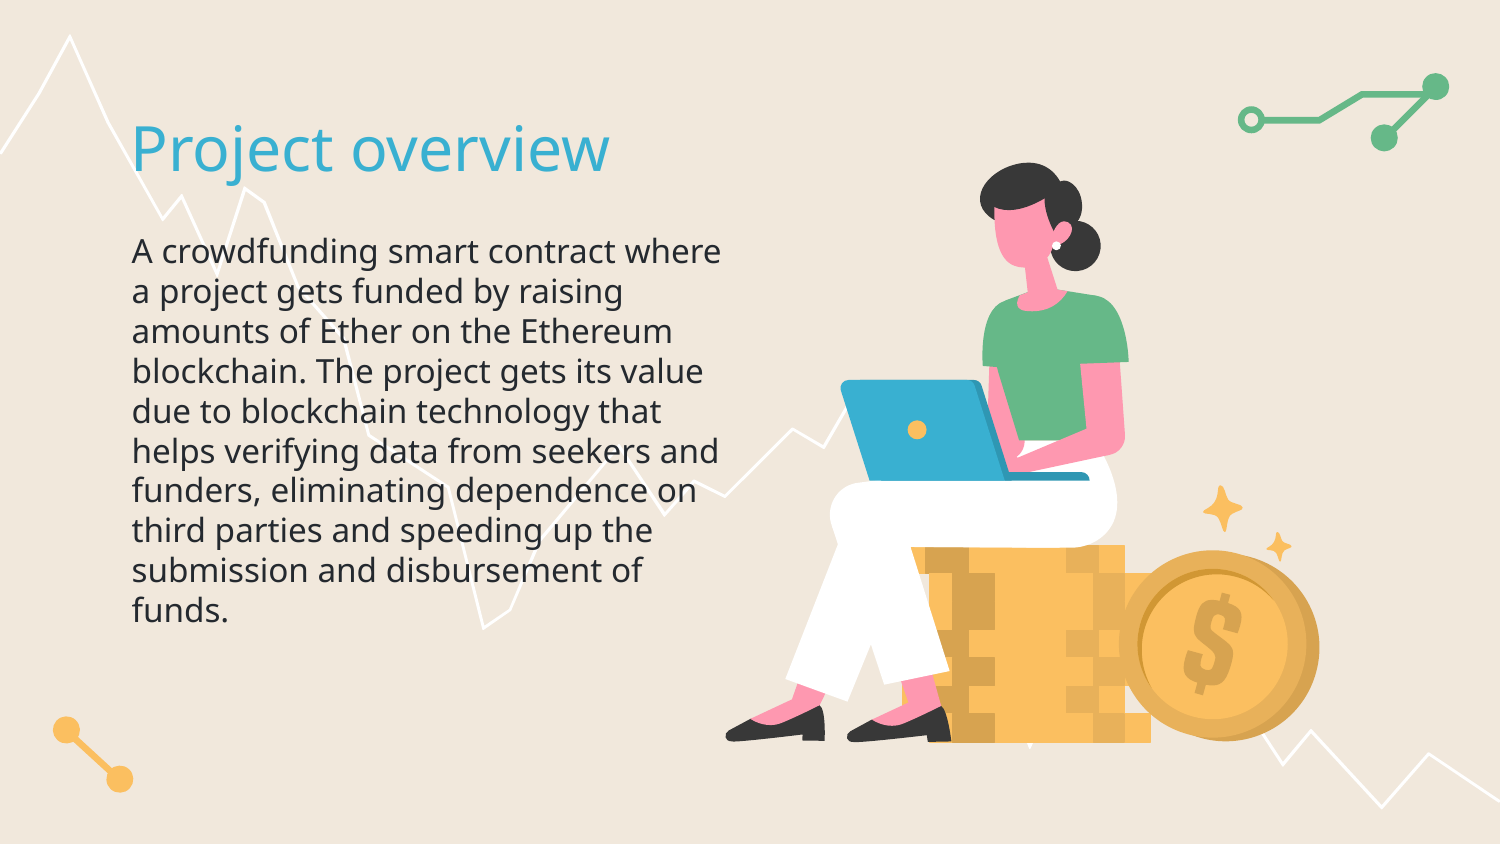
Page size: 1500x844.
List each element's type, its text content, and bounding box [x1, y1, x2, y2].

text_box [724, 162, 1331, 743]
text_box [1202, 484, 1292, 562]
subtitle A crowdfunding smart contract where a project gets funded by raising amounts of Ether on the Ethereum blockchain. The project gets its value due to blockchain technology that helps verifying data from seekers and funders, eliminating dependence on third parties and speeding up the submission and disbursement of funds. [116, 215, 750, 836]
title Project overview [115, 93, 749, 173]
